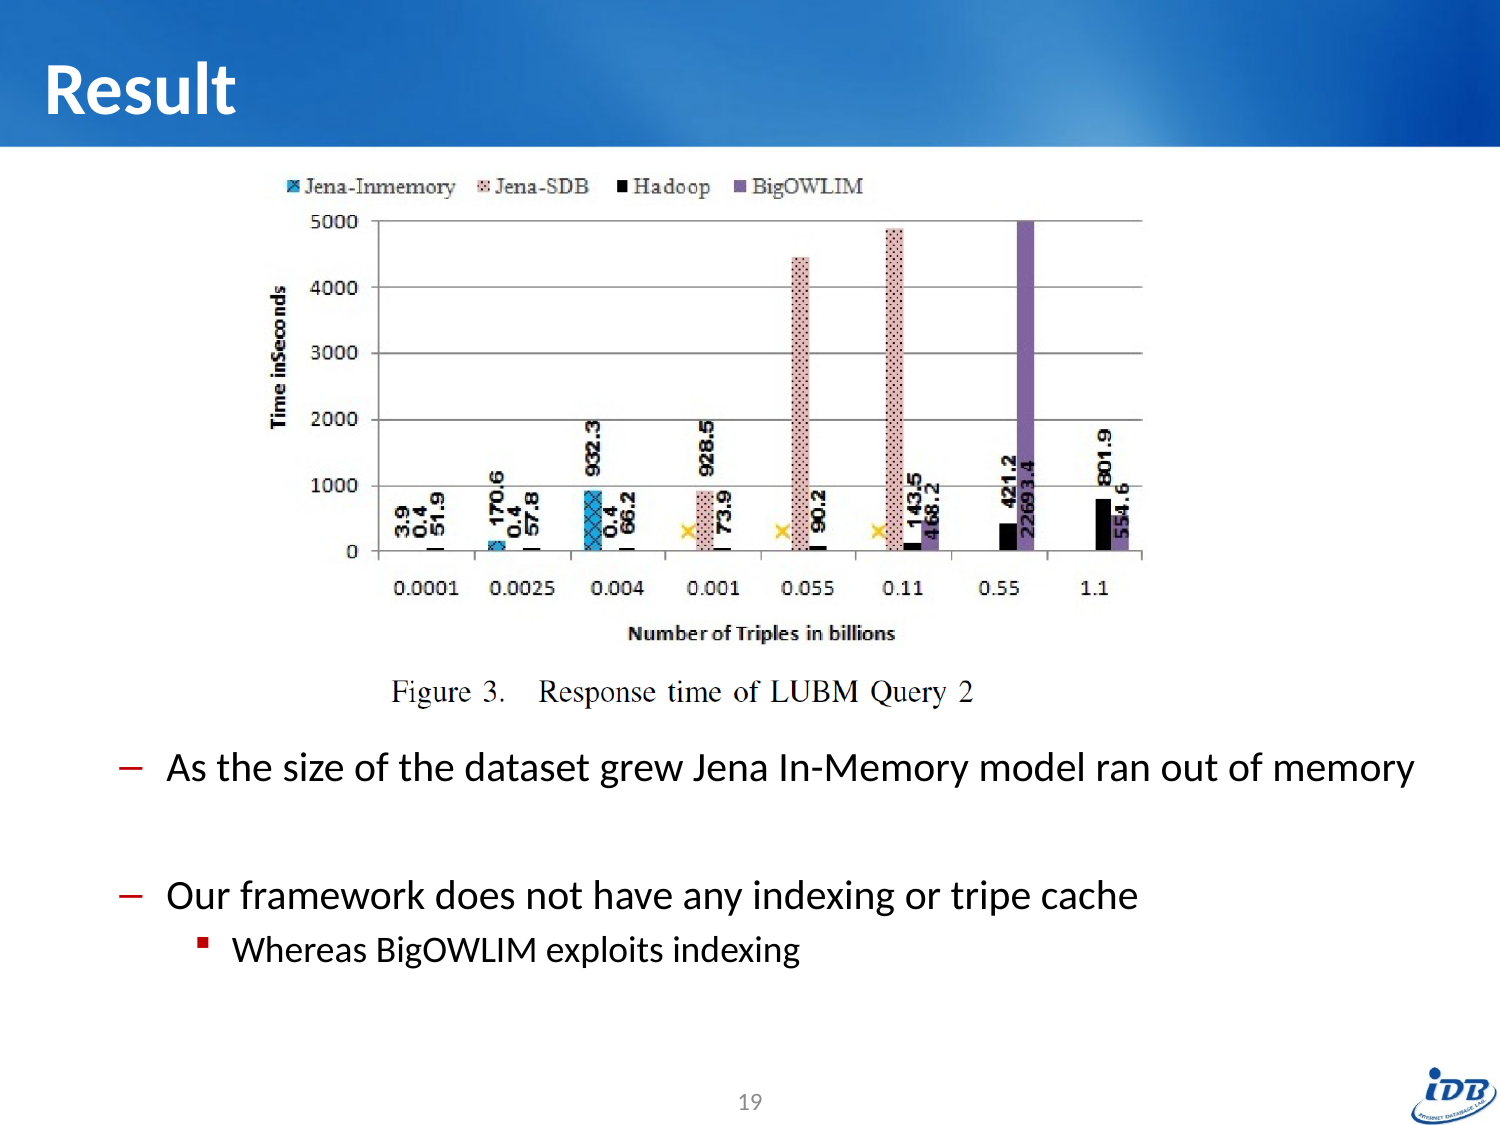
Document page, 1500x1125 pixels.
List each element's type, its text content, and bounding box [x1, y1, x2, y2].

title Result [29, 19, 1471, 149]
picture [0, 0, 1500, 1125]
list As the size of the dataset grew Jena In-Memory model ran out of memory Our framework does not have any indexing or tripe cache Whereas BigOWLIM exploits indexing [29, 174, 1471, 1071]
slide_number 19 [684, 1082, 816, 1118]
